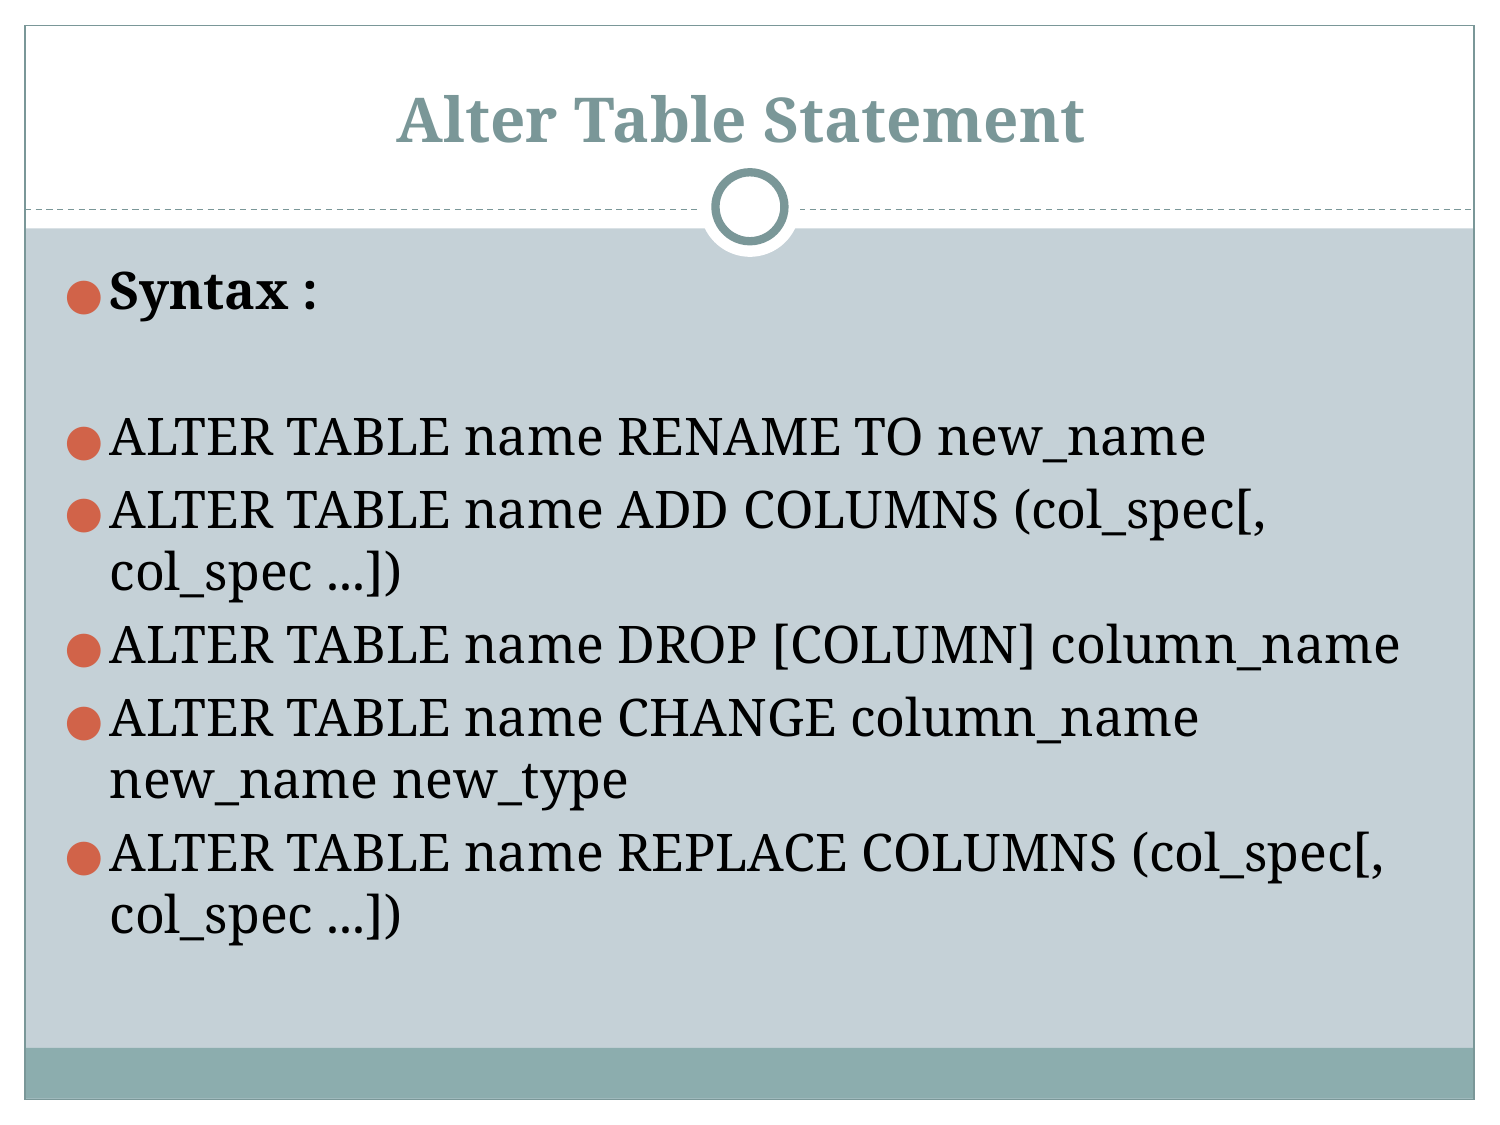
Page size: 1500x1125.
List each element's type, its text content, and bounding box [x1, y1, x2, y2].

list Syntax : ALTER TABLE name RENAME TO new_name ALTER TABLE name ADD COLUMNS (col_spec[, col_spec ...]) ALTER TABLE name DROP [COLUMN] column_name ALTER TABLE name CHANGE column_name new_name new_type ALTER TABLE name REPLACE COLUMNS (col_spec[, col_spec ...]) [49, 250, 1445, 1001]
title Alter Table Statement [49, 37, 1450, 162]
